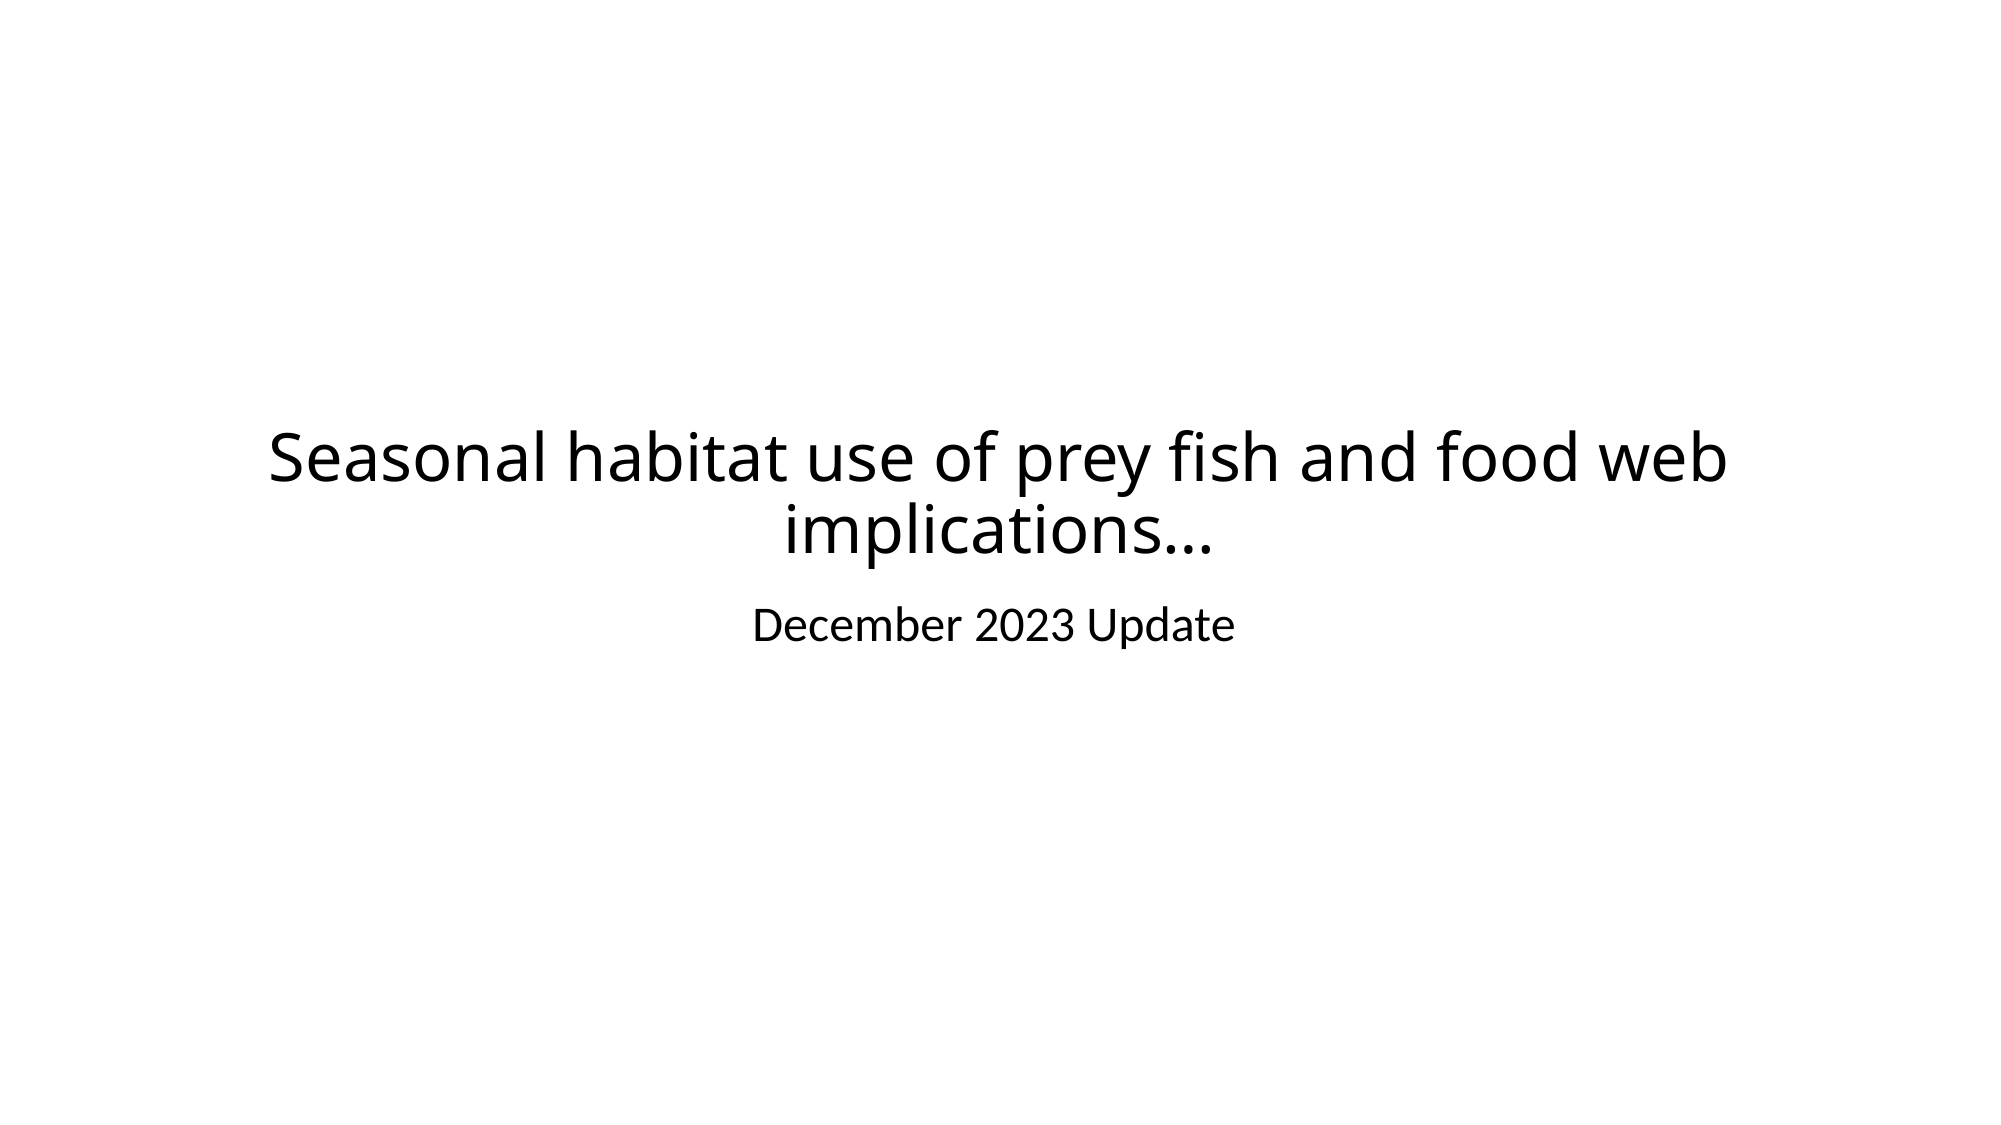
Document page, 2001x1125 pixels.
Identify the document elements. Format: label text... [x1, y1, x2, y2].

subtitle December 2023 Update [249, 590, 1750, 863]
title Seasonal habitat use of prey fish and food web implications… [249, 184, 1750, 576]
